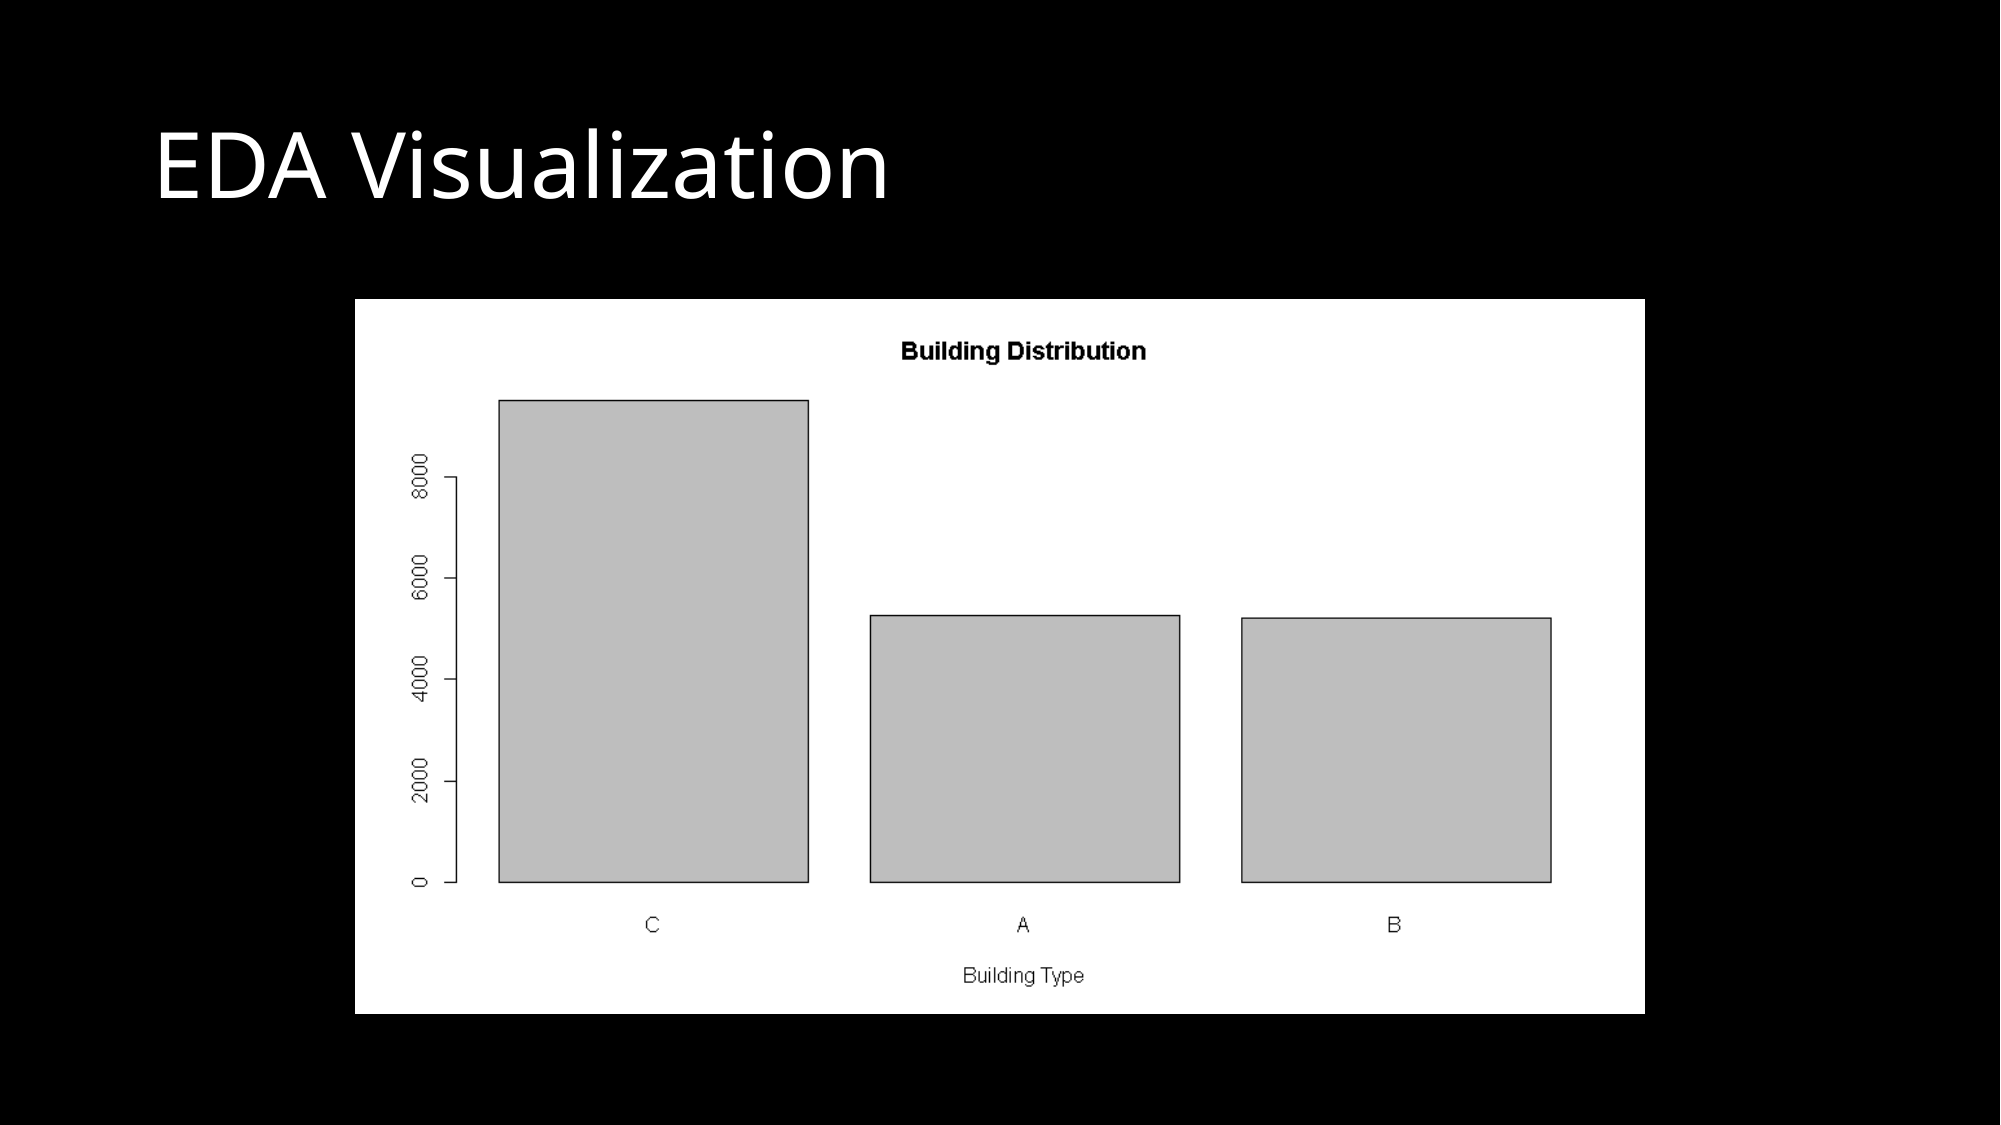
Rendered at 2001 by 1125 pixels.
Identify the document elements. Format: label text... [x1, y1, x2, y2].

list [355, 299, 1645, 1014]
title EDA Visualization [137, 59, 1863, 278]
